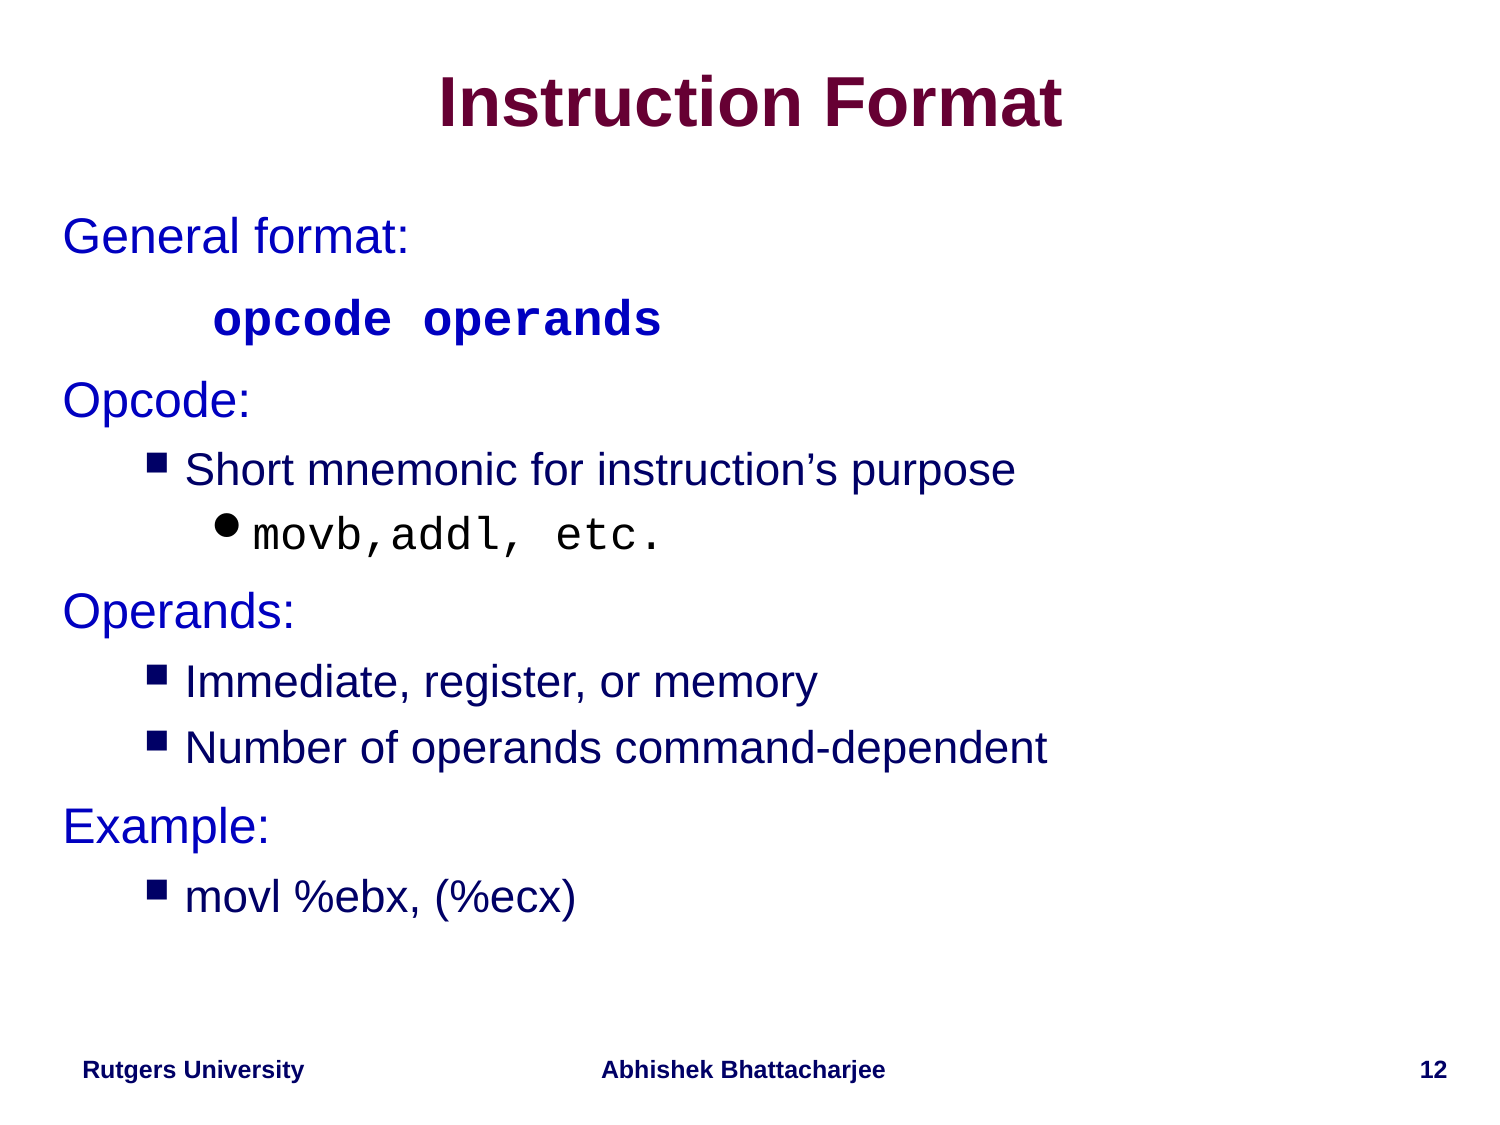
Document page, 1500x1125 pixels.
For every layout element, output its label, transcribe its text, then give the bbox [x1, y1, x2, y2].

title Instruction Format [46, 40, 1456, 169]
list General format: opcode operands Opcode: Short mnemonic for instruction’s purpose movb,addl, etc. Operands: Immediate, register, or memory Number of operands command-dependent Example: movl %ebx, (%ecx) [47, 199, 1463, 1026]
